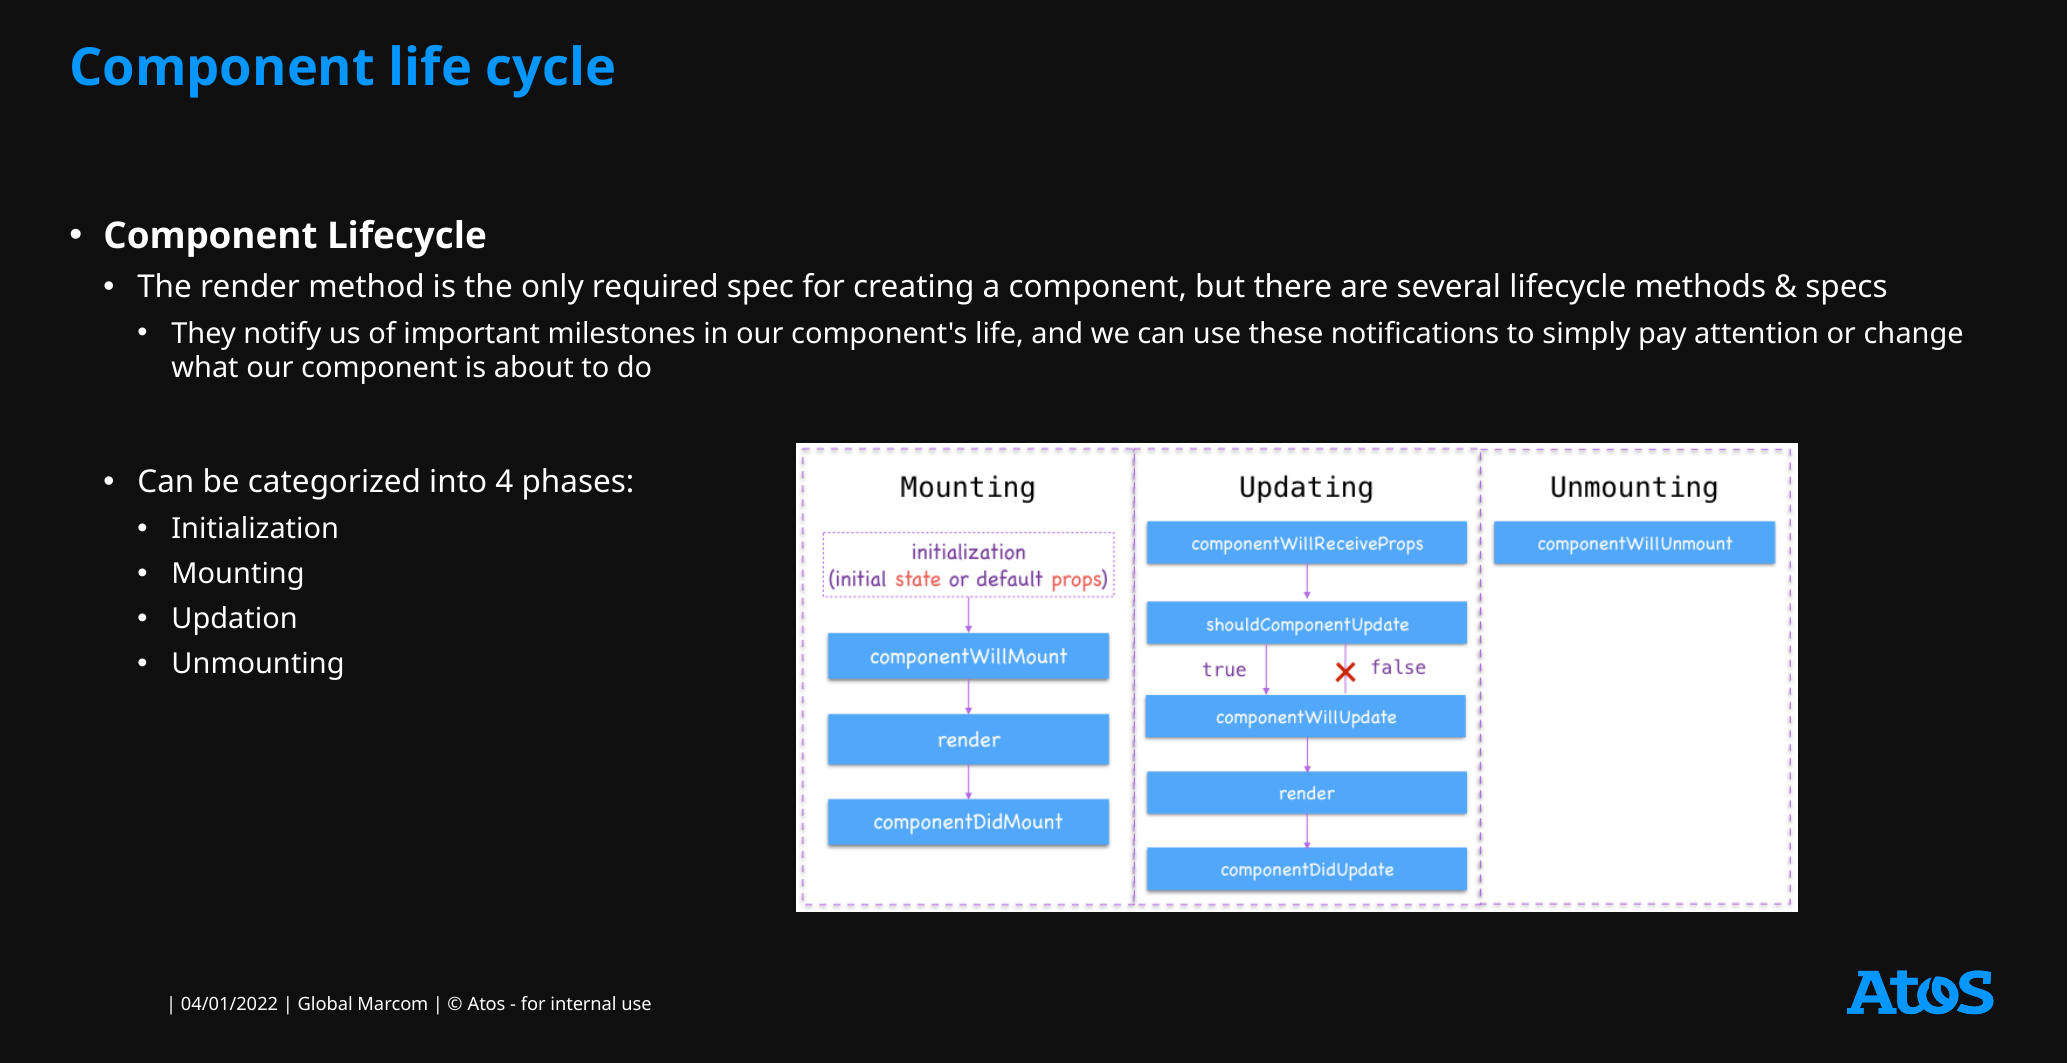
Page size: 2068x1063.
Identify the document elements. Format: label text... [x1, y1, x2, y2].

picture [795, 443, 1798, 912]
title Component life cycle [54, 25, 1993, 175]
list Component Lifecycle The render method is the only required spec for creating a component, but there are several lifecycle methods & specs They notify us of important milestones in our component's life, and we can use these notifications to simply pay attention or change what our component is about to do Can be categorized into 4 phases: Initialization Mounting Updation Unmounting [54, 204, 1993, 945]
